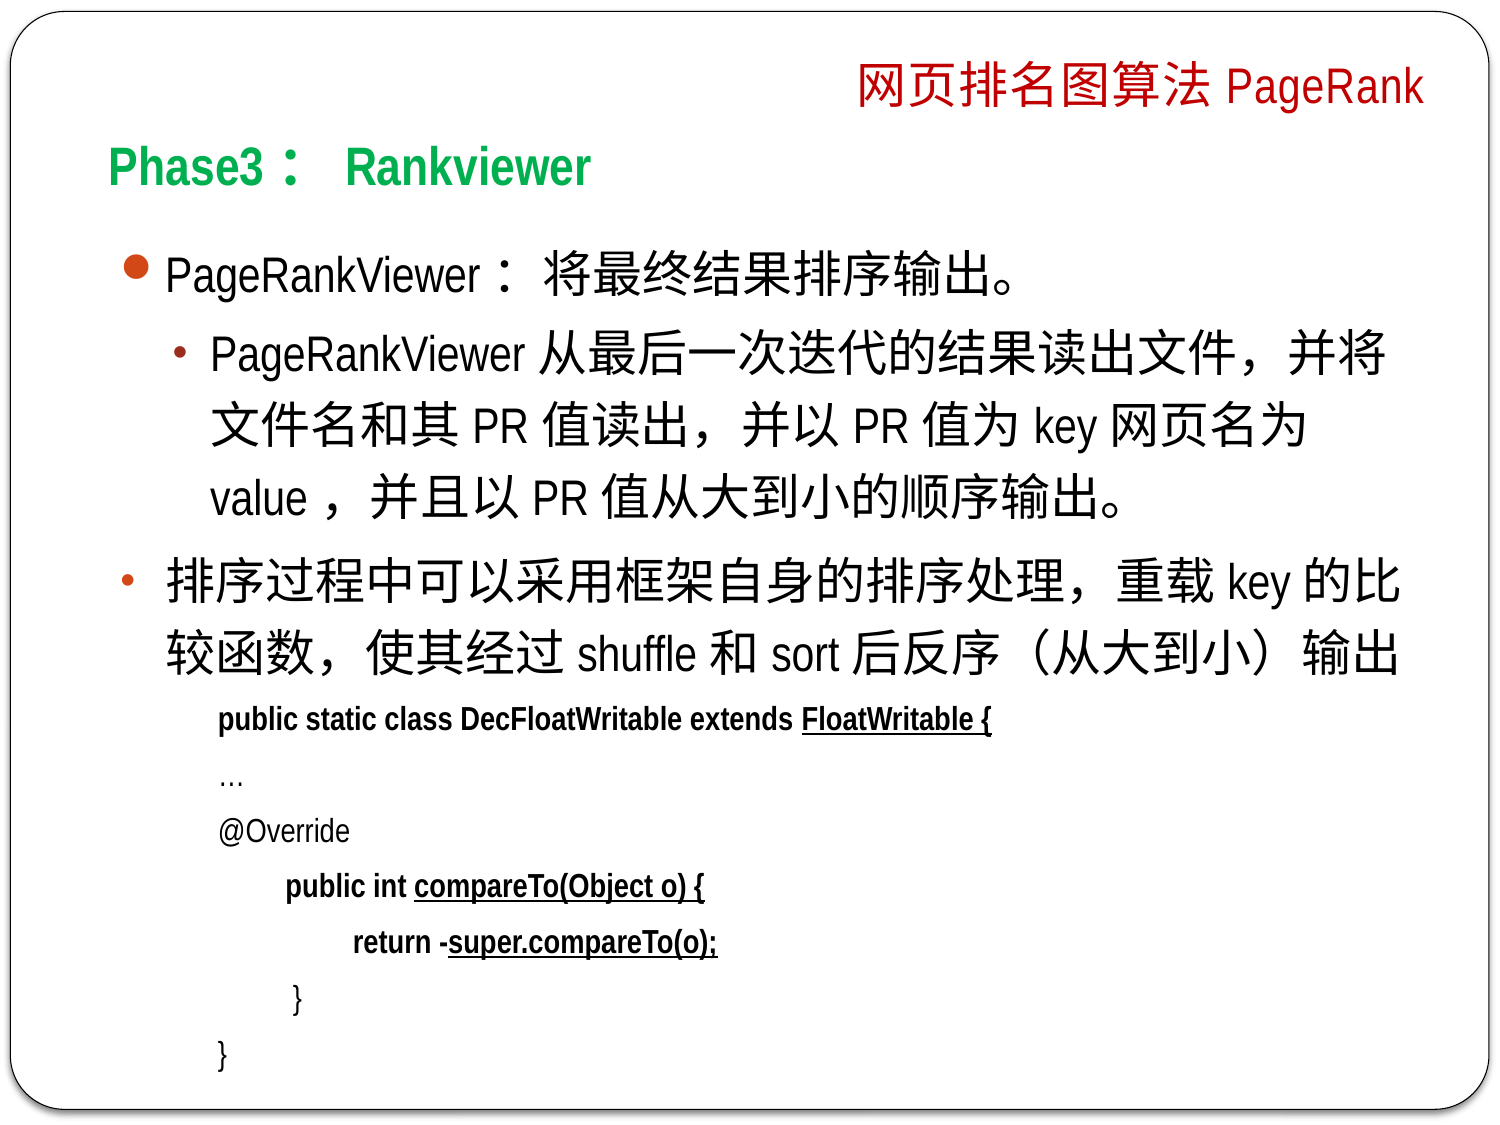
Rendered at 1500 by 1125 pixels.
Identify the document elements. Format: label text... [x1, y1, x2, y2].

title Phase3：Rankviewer [93, 46, 1369, 212]
text_box 网页排名图算法PageRank [163, 35, 1439, 129]
list PageRankViewer：将最终结果排序输出。 PageRankViewer从最后一次迭代的结果读出文件，并将文件名和其PR值读出，并以PR值为key网页名为value，并且以PR值从大到小的顺序输出。 排序过程中可以采用框架自身的排序处理，重载key的比较函数，使其经过shuffle和sort后反序（从大到小）输出 public static class DecFloatWritable extends FloatWritable { … @Override public int compareTo(Object o) { return -super.compareTo(o); } } [105, 222, 1430, 973]
